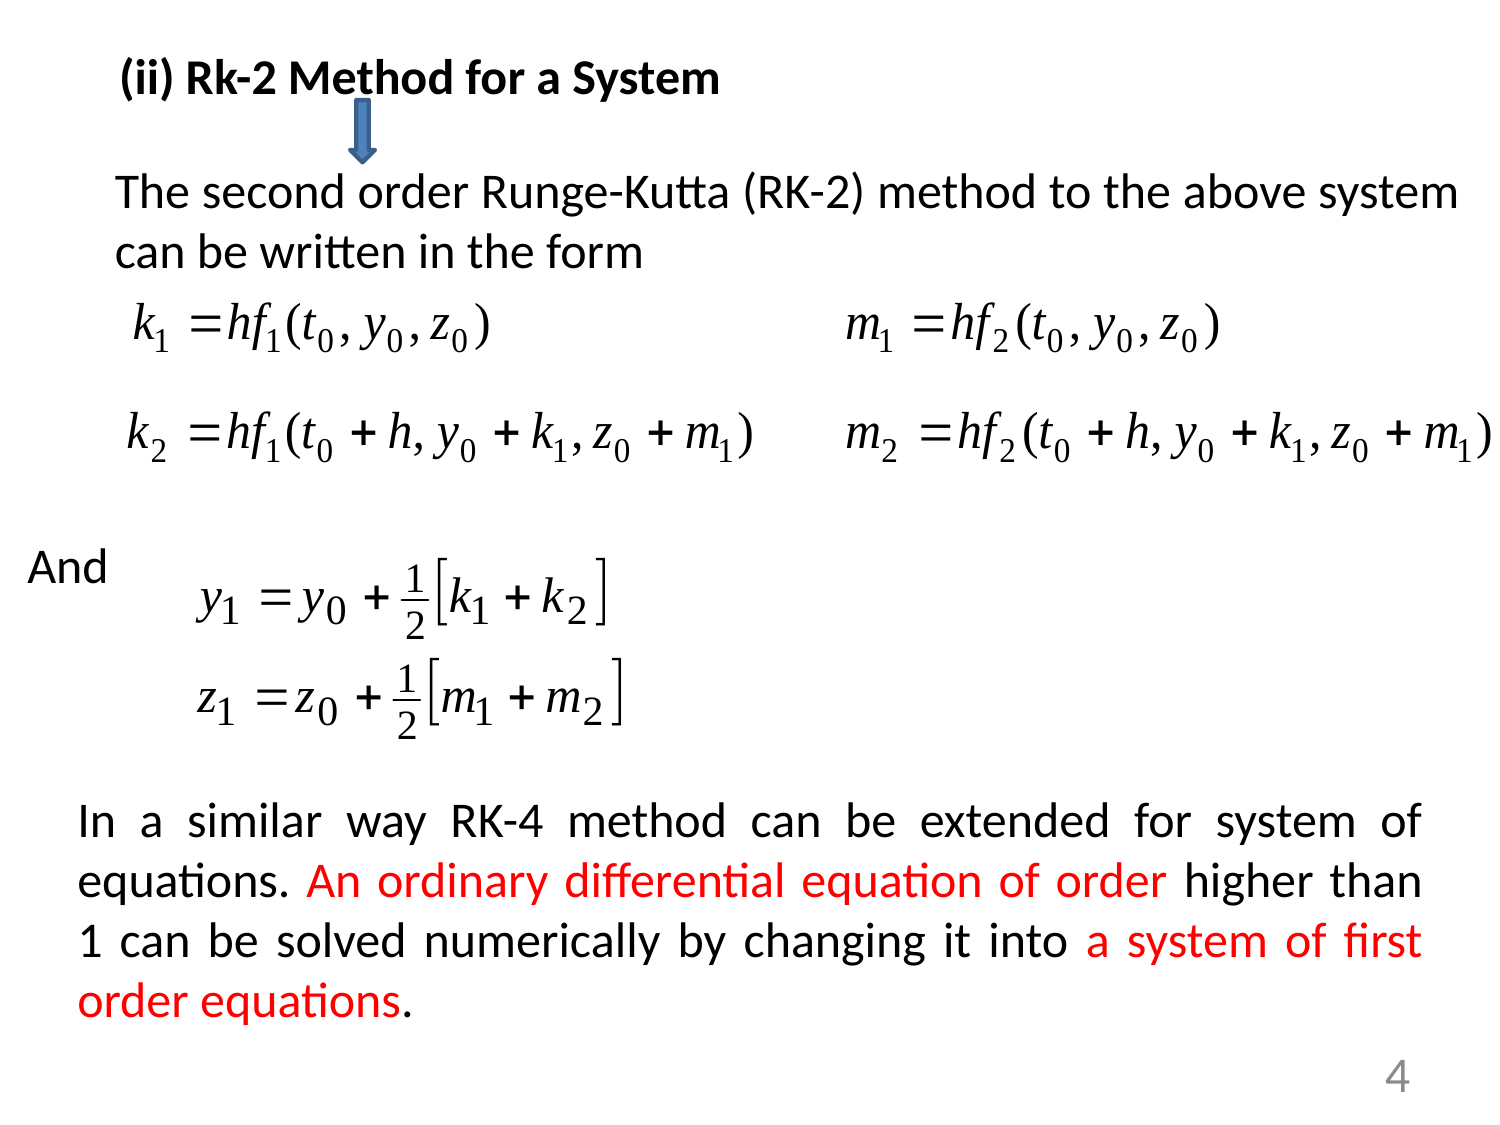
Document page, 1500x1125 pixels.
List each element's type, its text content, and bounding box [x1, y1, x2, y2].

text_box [837, 396, 1500, 476]
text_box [118, 287, 763, 476]
text_box [348, 97, 377, 151]
text_box In a similar way RK-4 method can be extended for system of equations. An ordinary differential equation of order higher than 1 can be solved numerically by changing it into a system of first order equations. [62, 779, 1438, 1035]
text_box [12, 525, 632, 751]
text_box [837, 287, 1229, 366]
text_box The second order Runge-Kutta (RK-2) method to the above system can be written in the form [99, 151, 1475, 286]
slide_number 4 [1325, 1042, 1425, 1103]
text_box (ii) Rk-2 Method for a System [104, 37, 737, 113]
